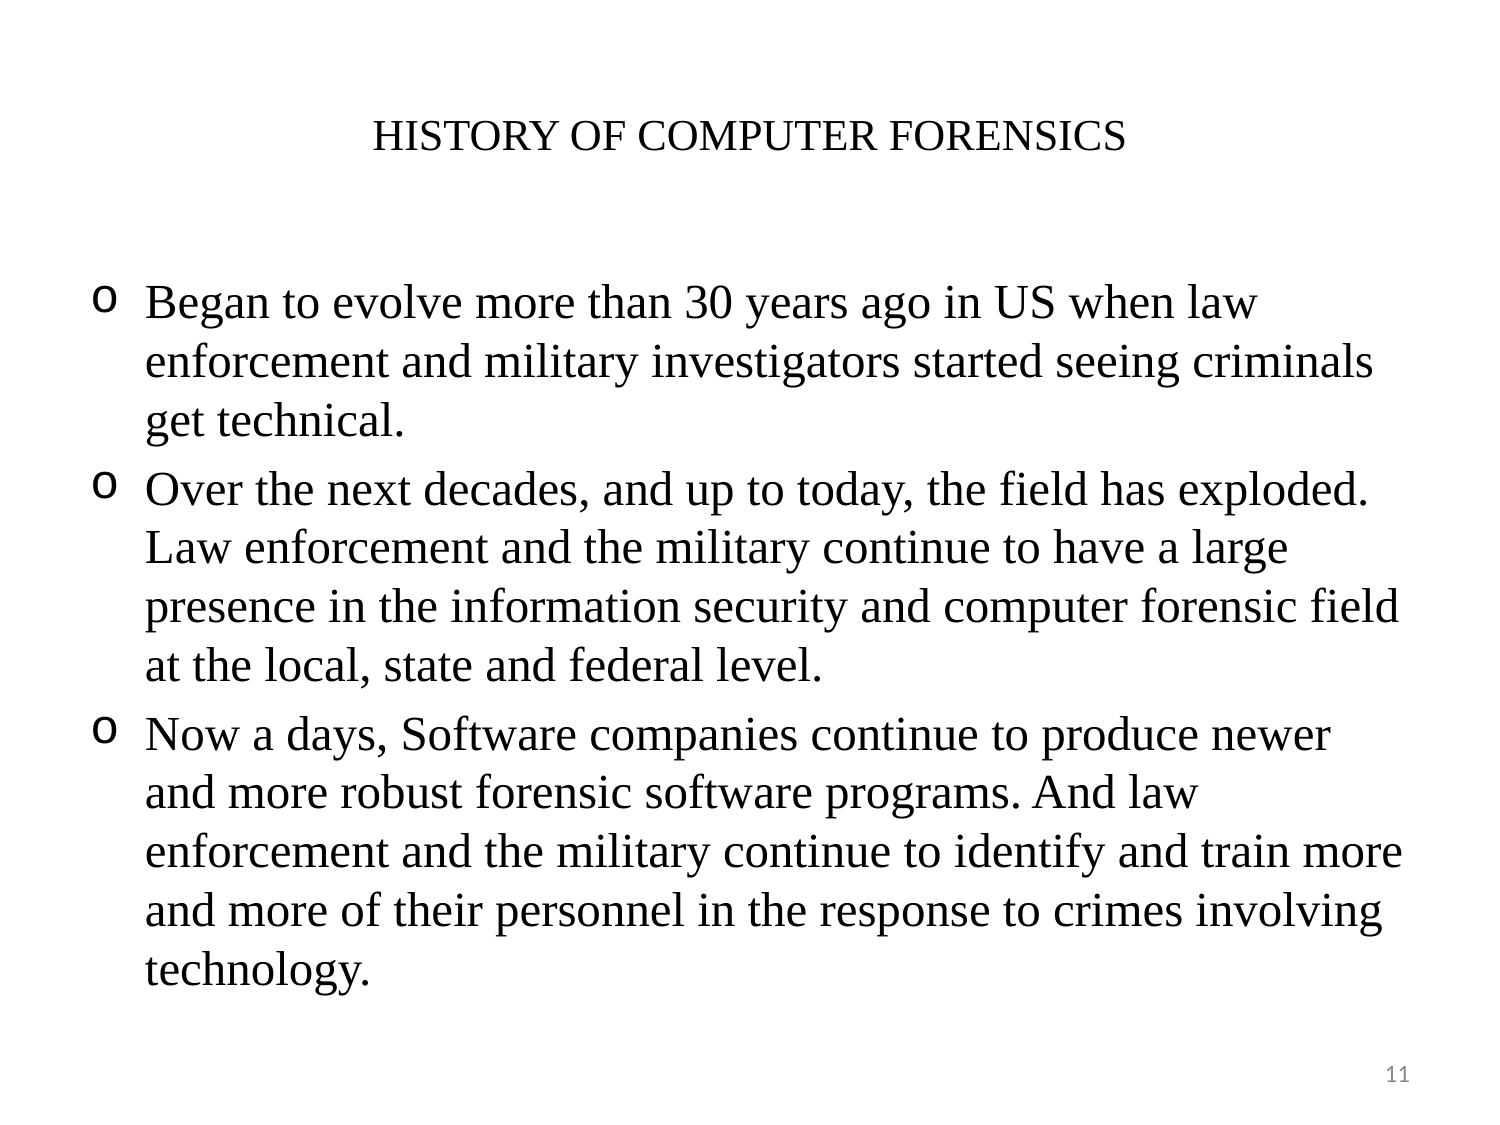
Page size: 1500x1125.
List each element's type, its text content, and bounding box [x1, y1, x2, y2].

list Began to evolve more than 30 years ago in US when law enforcement and military investigators started seeing criminals get technical. Over the next decades, and up to today, the field has exploded. Law enforcement and the military continue to have a large presence in the information security and computer forensic field at the local, state and federal level. Now a days, Software companies continue to produce newer and more robust forensic software programs. And law enforcement and the military continue to identify and train more and more of their personnel in the response to crimes involving technology. [75, 262, 1425, 1005]
slide_number 11 [1074, 1042, 1425, 1103]
title HISTORY OF COMPUTER FORENSICS [75, 45, 1425, 233]
